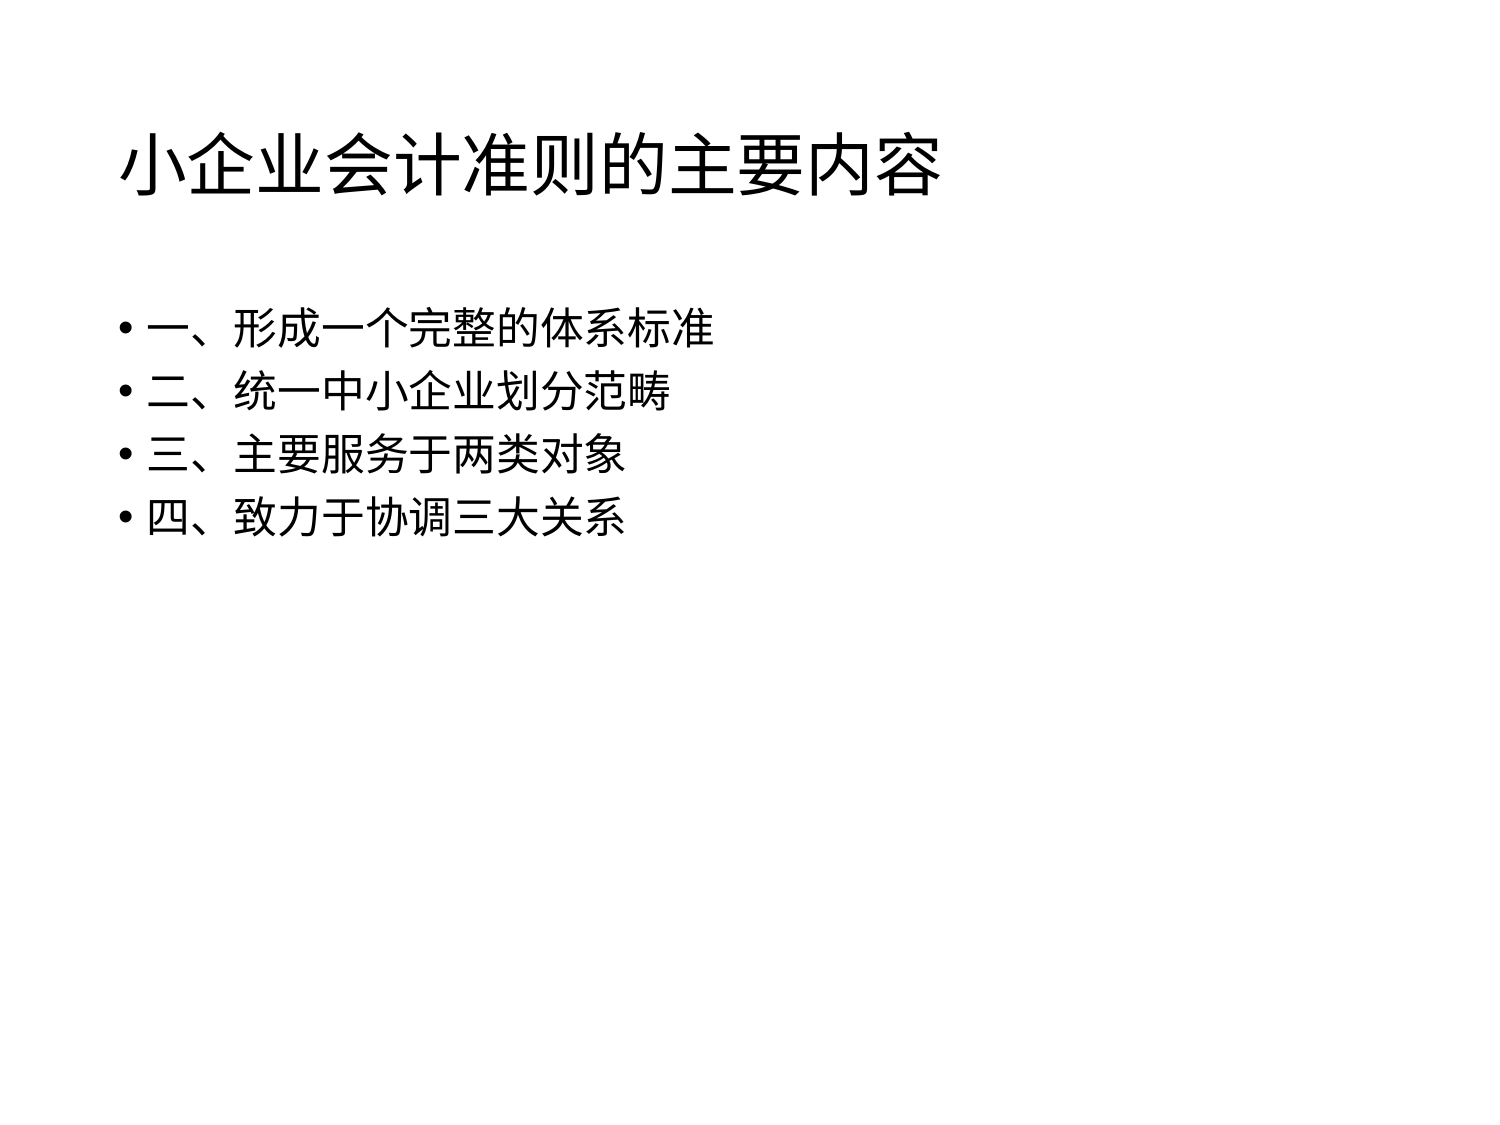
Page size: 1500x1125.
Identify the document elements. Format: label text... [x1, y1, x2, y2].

title 小企业会计准则的主要内容 [103, 59, 1397, 278]
list 一、形成一个完整的体系标准 二、统一中小企业划分范畴 三、主要服务于两类对象 四、致力于协调三大关系 [103, 299, 1397, 1014]
